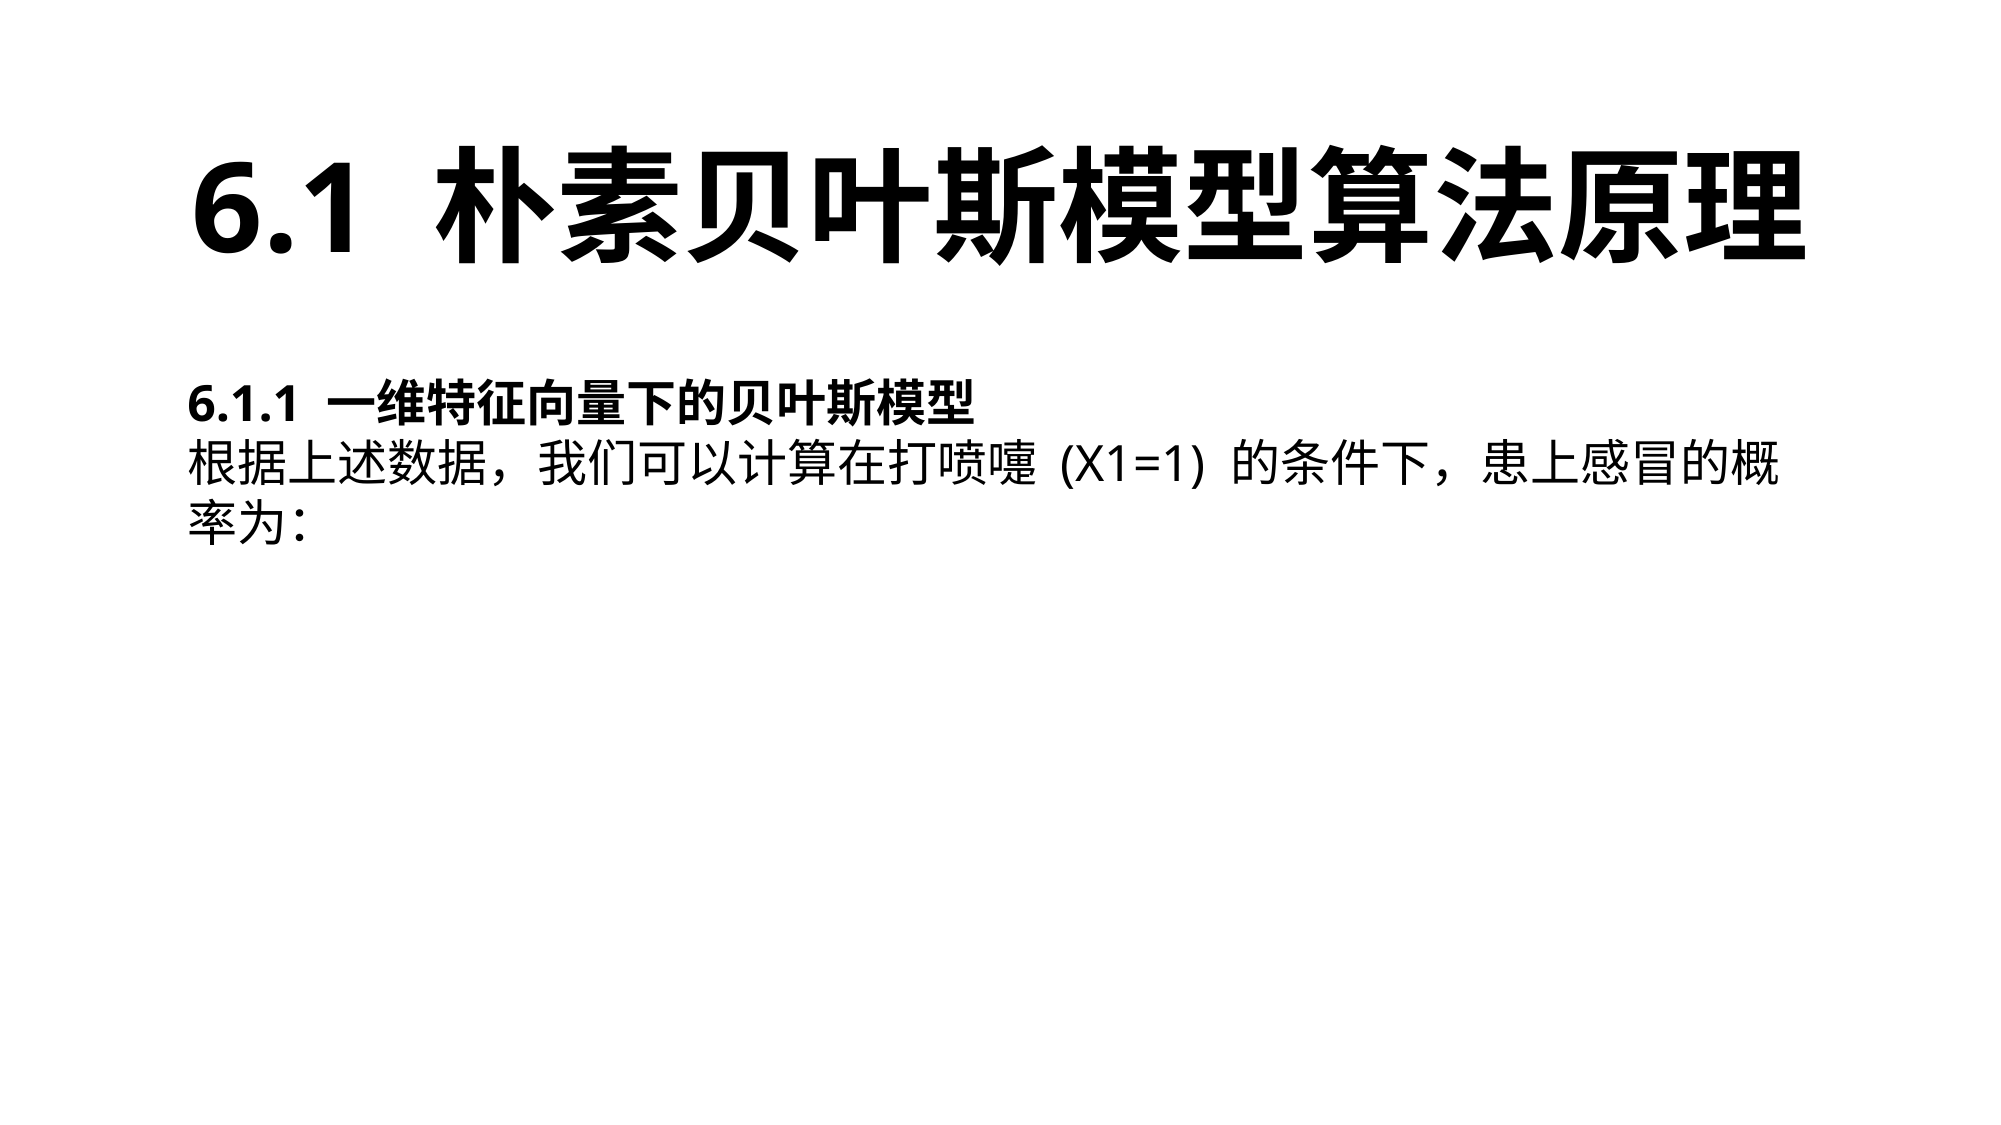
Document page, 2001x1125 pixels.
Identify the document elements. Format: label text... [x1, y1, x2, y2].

text_box 6.1 朴素贝叶斯模型算法原理 [176, 119, 1823, 285]
